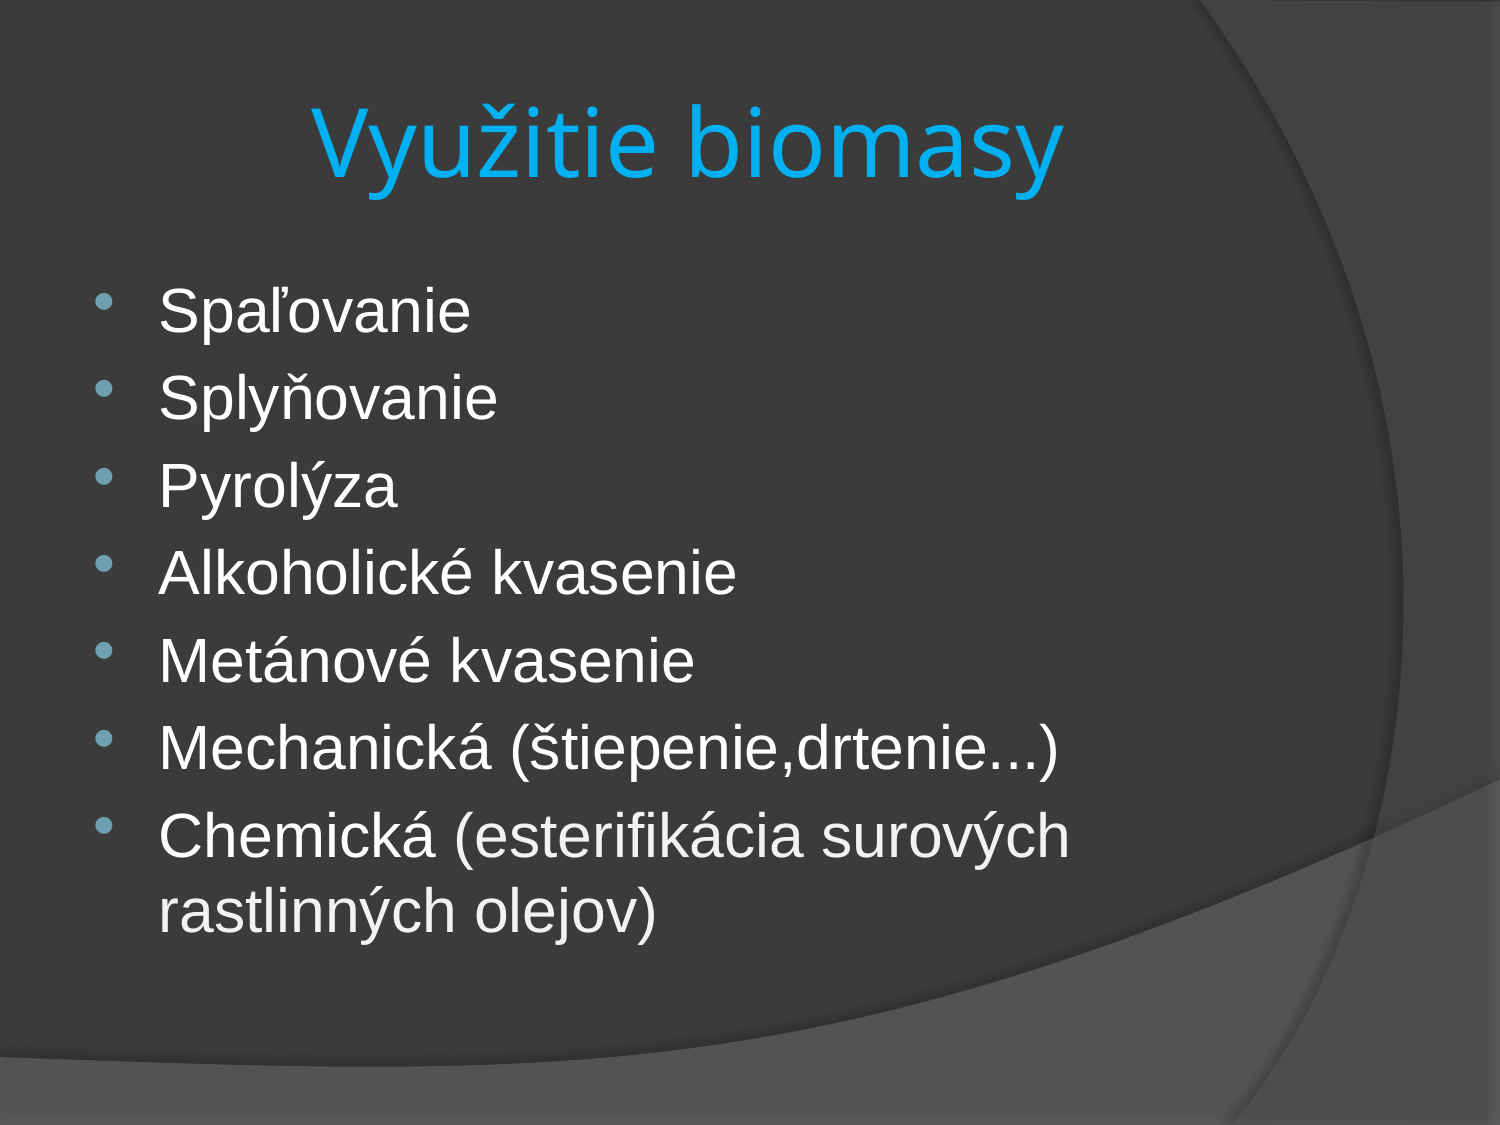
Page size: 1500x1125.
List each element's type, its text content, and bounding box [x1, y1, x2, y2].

title Využitie biomasy [75, 45, 1300, 233]
list Spaľovanie Splyňovanie Pyrolýza Alkoholické kvasenie Metánové kvasenie Mechanická (štiepenie,drtenie...) Chemická (esterifikácia surových rastlinných olejov) [75, 262, 1300, 1005]
